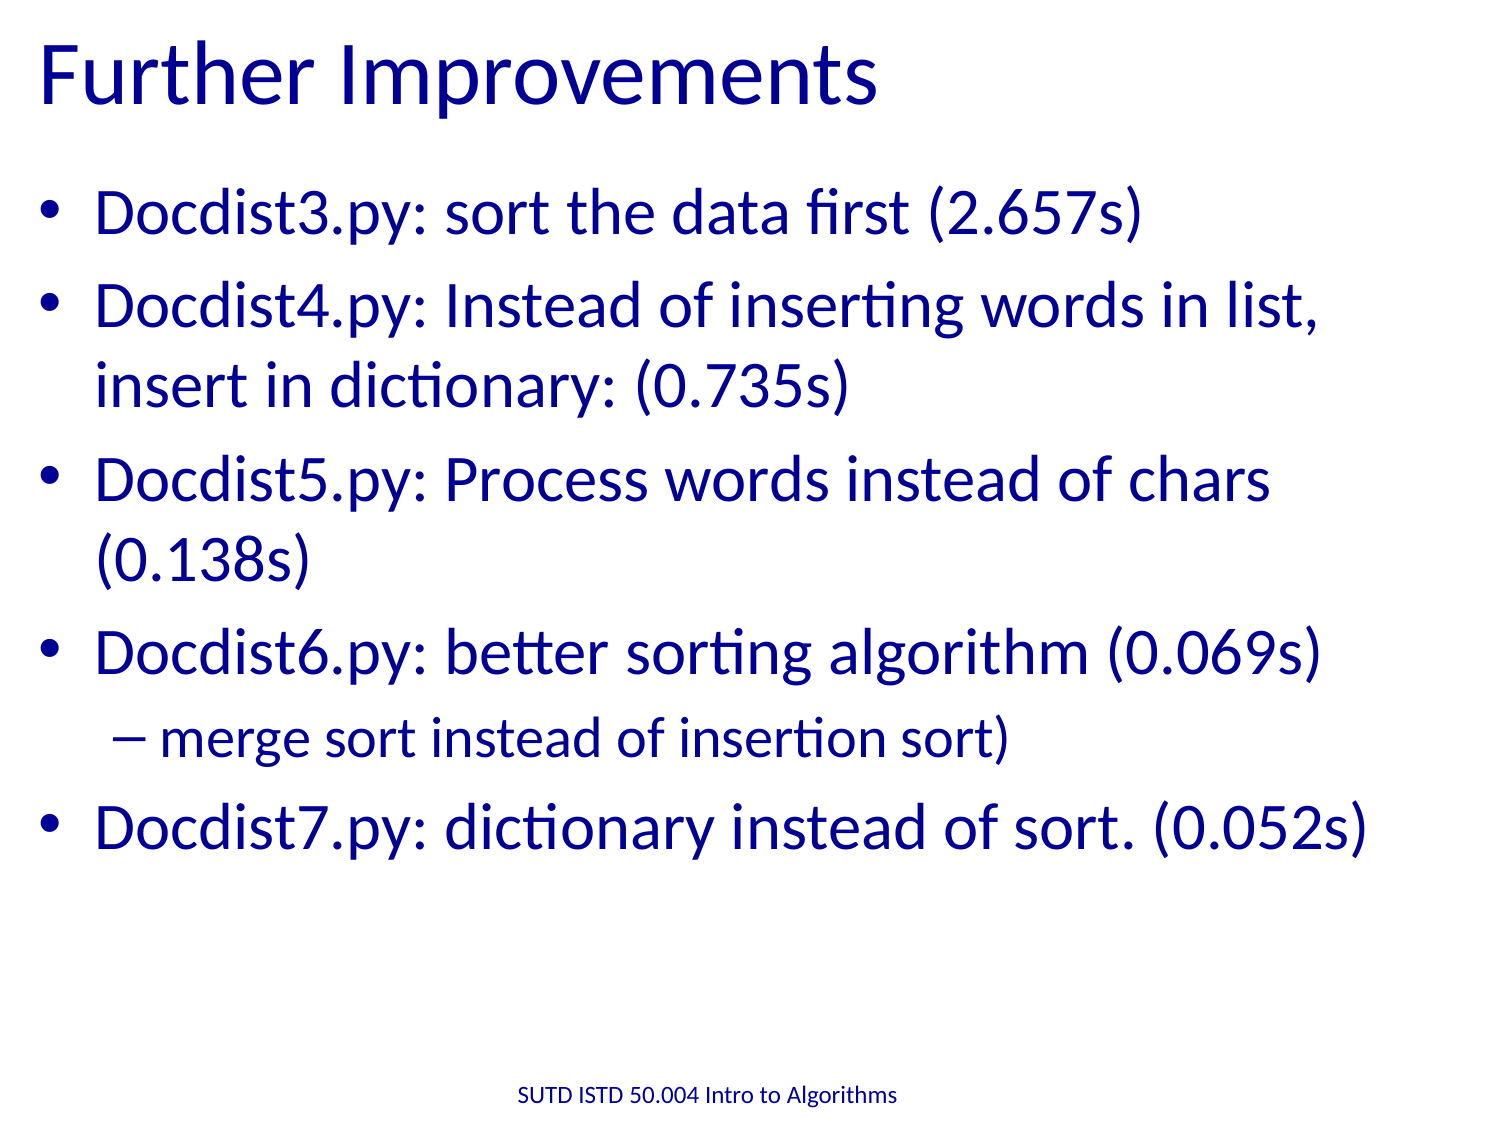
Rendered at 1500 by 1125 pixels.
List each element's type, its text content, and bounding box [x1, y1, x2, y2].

footer SUTD ISTD 50.004 Intro to Algorithms [473, 1063, 949, 1123]
list Docdist3.py: sort the data first (2.657s) Docdist4.py: Instead of inserting words in list, insert in dictionary: (0.735s) Docdist5.py: Process words instead of chars (0.138s) Docdist6.py: better sorting algorithm (0.069s) merge sort instead of insertion sort) Docdist7.py: dictionary instead of sort. (0.052s) [23, 160, 1456, 1026]
title Further Improvements [23, 4, 1374, 132]
